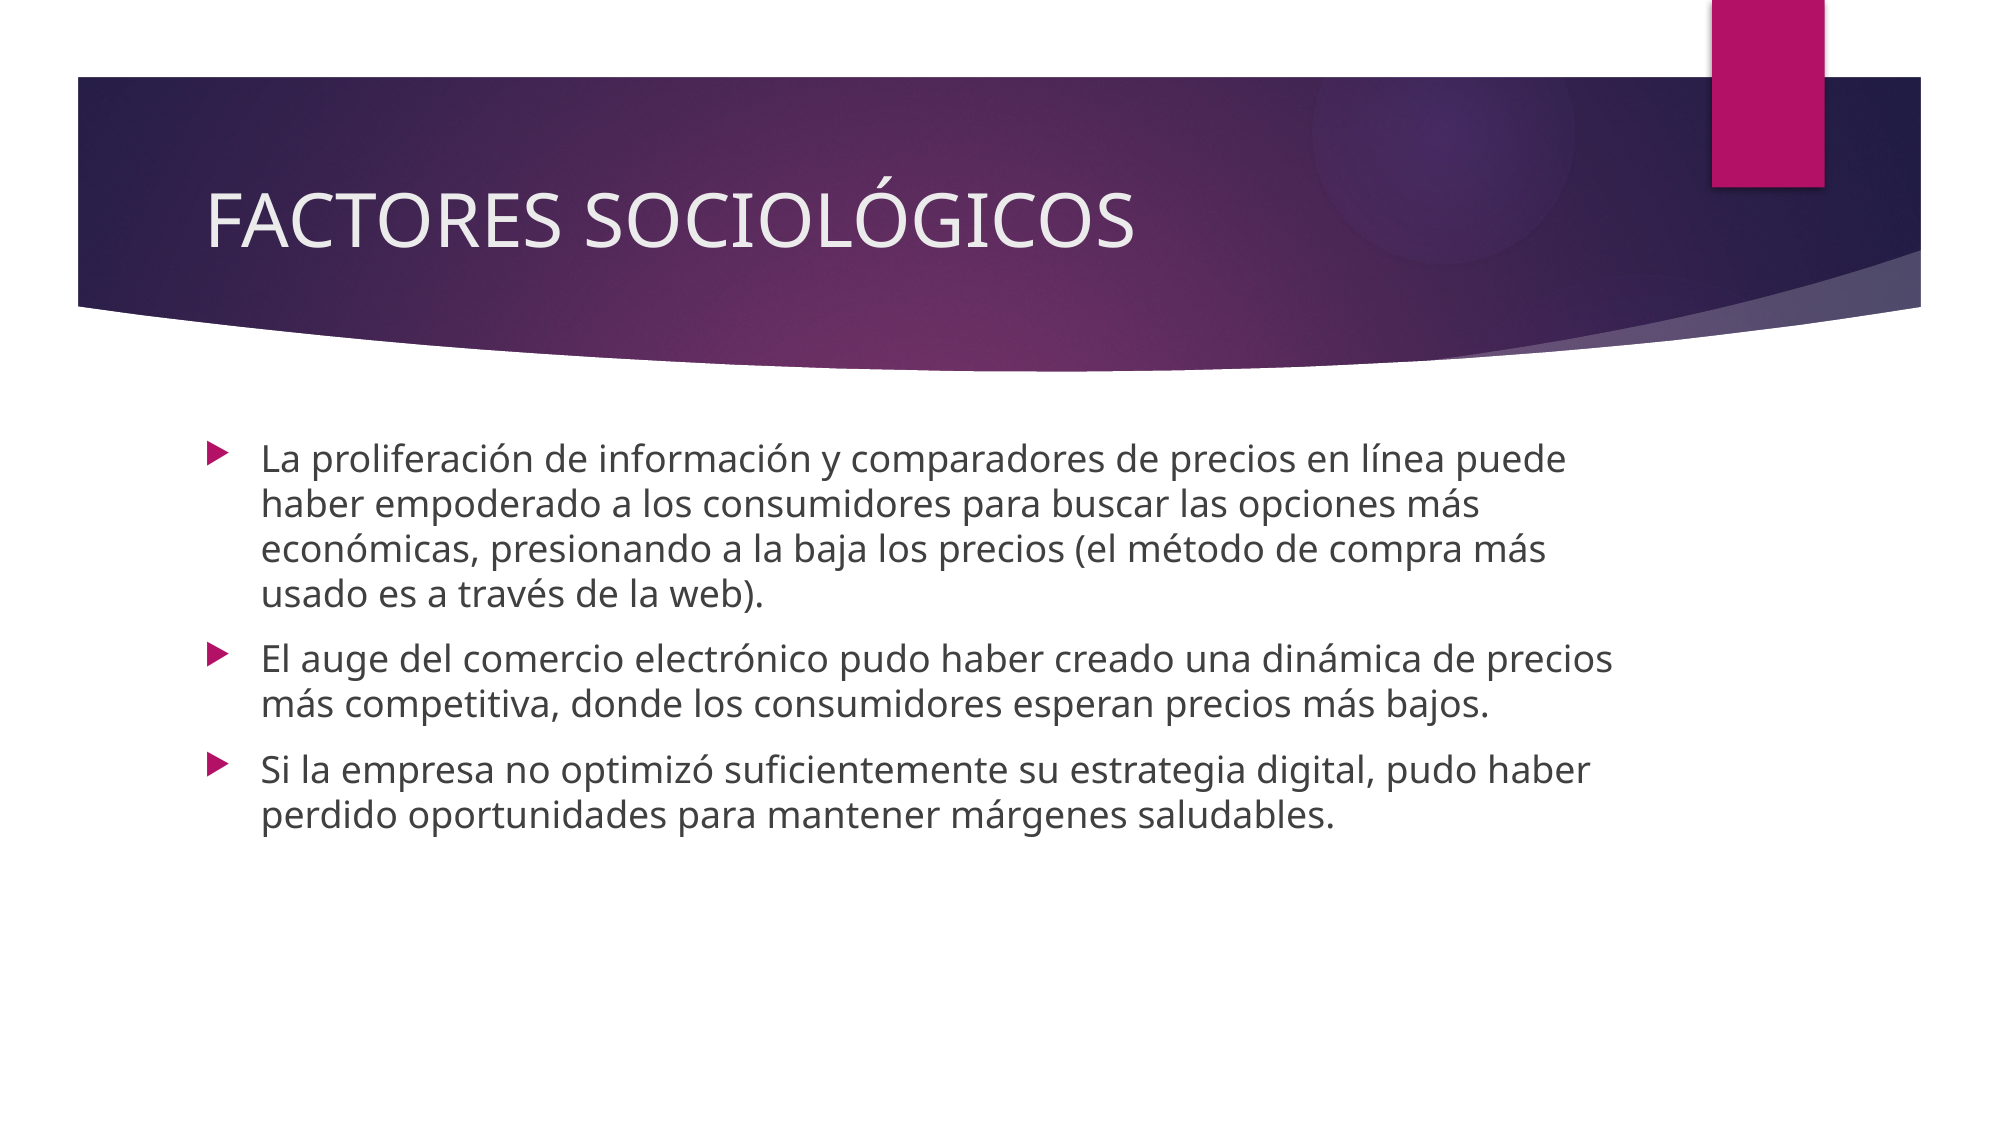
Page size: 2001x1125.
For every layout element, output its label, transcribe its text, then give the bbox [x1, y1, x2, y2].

title FACTORES SOCIOLÓGICOS [189, 159, 1627, 276]
list La proliferación de información y comparadores de precios en línea puede haber empoderado a los consumidores para buscar las opciones más económicas, presionando a la baja los precios (el método de compra más usado es a través de la web). El auge del comercio electrónico pudo haber creado una dinámica de precios más competitiva, donde los consumidores esperan precios más bajos. Si la empresa no optimizó suficientemente su estrategia digital, pudo haber perdido oportunidades para mantener márgenes saludables. [189, 427, 1638, 988]
